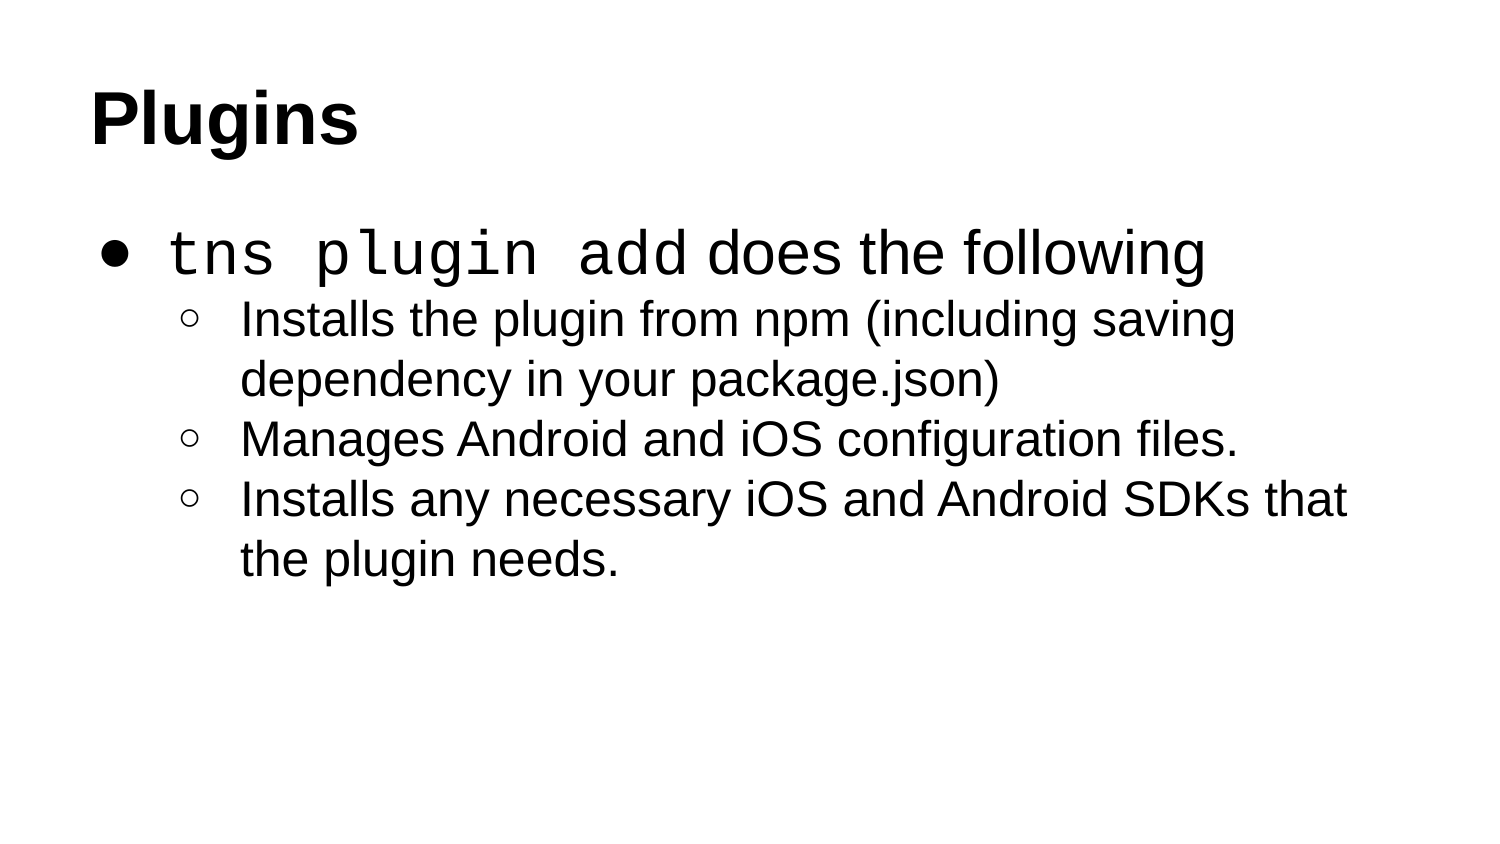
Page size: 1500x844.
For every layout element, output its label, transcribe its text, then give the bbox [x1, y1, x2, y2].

list tns plugin add does the following Installs the plugin from npm (including saving dependency in your package.json) Manages Android and iOS configuration files. Installs any necessary iOS and Android SDKs that the plugin needs. [75, 196, 1425, 808]
title Plugins [75, 33, 1425, 175]
